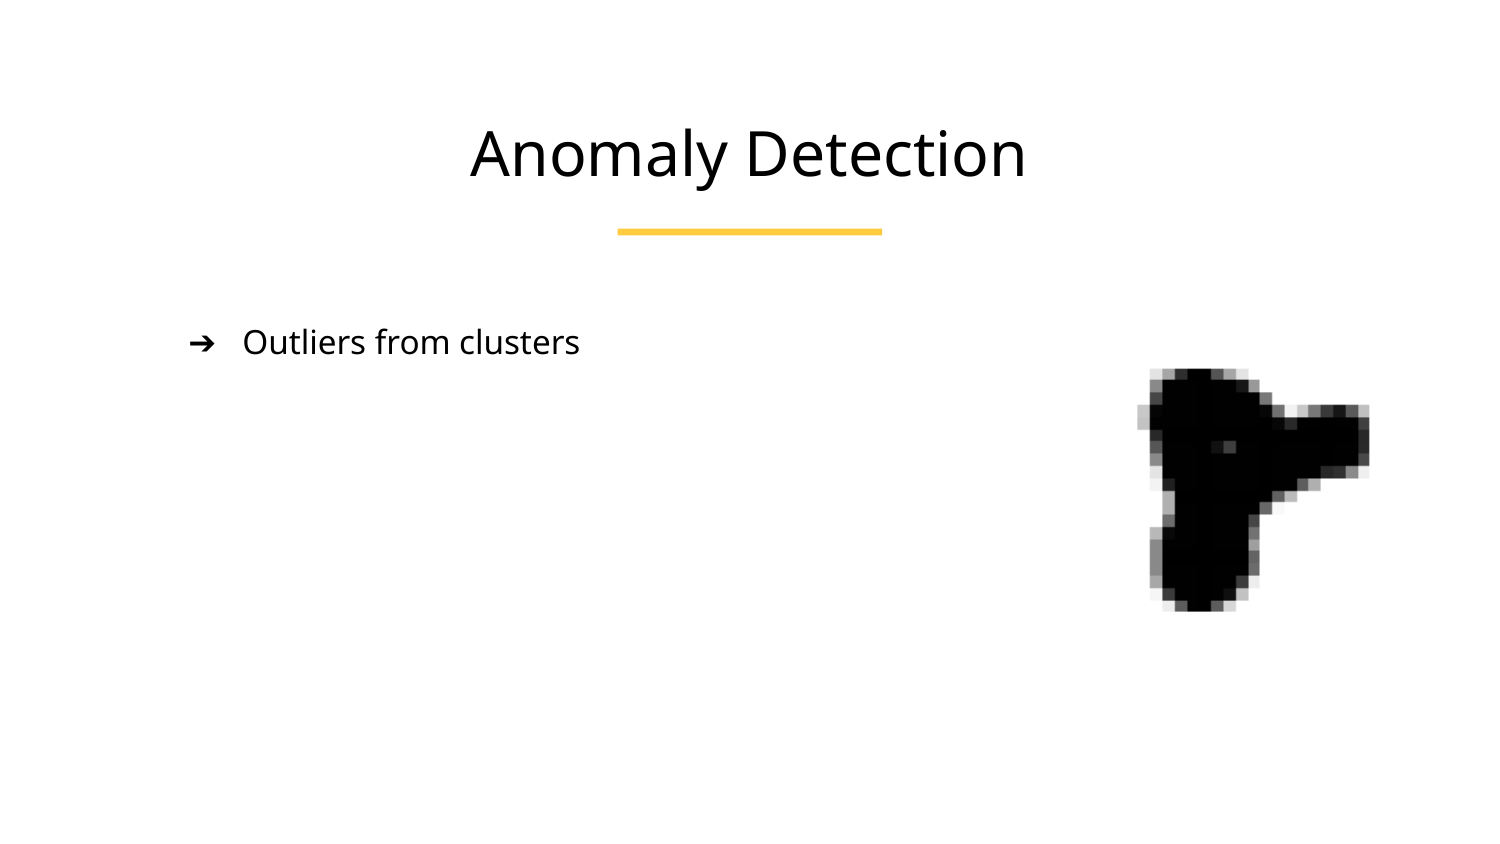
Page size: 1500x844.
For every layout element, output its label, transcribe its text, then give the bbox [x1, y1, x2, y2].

text_box [617, 228, 883, 236]
text_box Anomaly Detection [0, 99, 1500, 198]
picture [1042, 286, 1405, 648]
text_box Outliers from clusters [152, 286, 807, 786]
